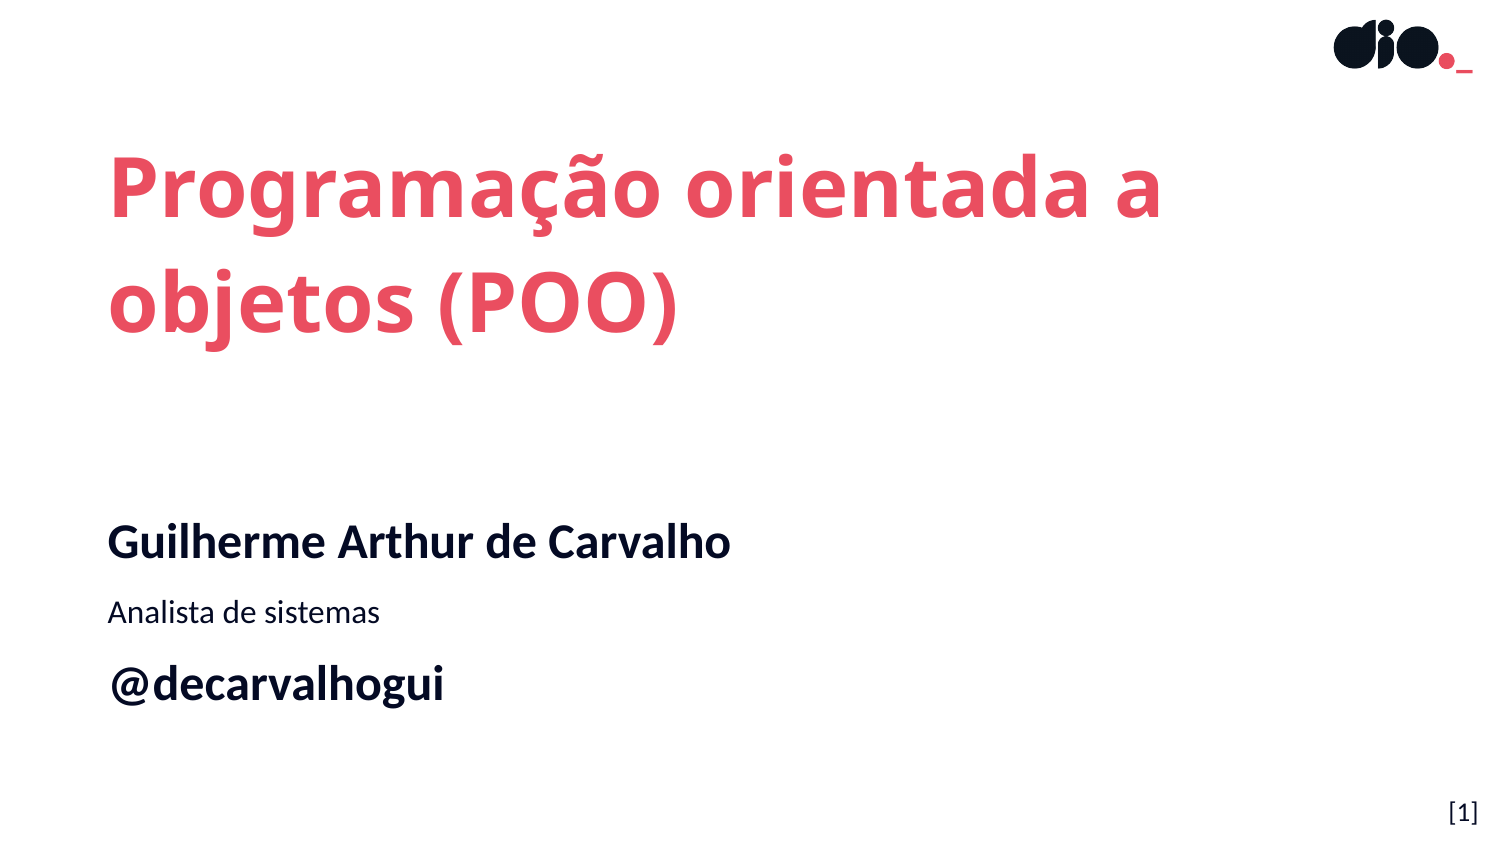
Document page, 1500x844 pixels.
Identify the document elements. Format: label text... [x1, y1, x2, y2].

slide_number [1] [1403, 779, 1494, 844]
text_box Programação orientada a objetos (POO) [92, 104, 1404, 422]
picture [1333, 19, 1473, 74]
text_box Guilherme Arthur de Carvalho Analista de sistemas @decarvalhogui [92, 493, 1202, 812]
